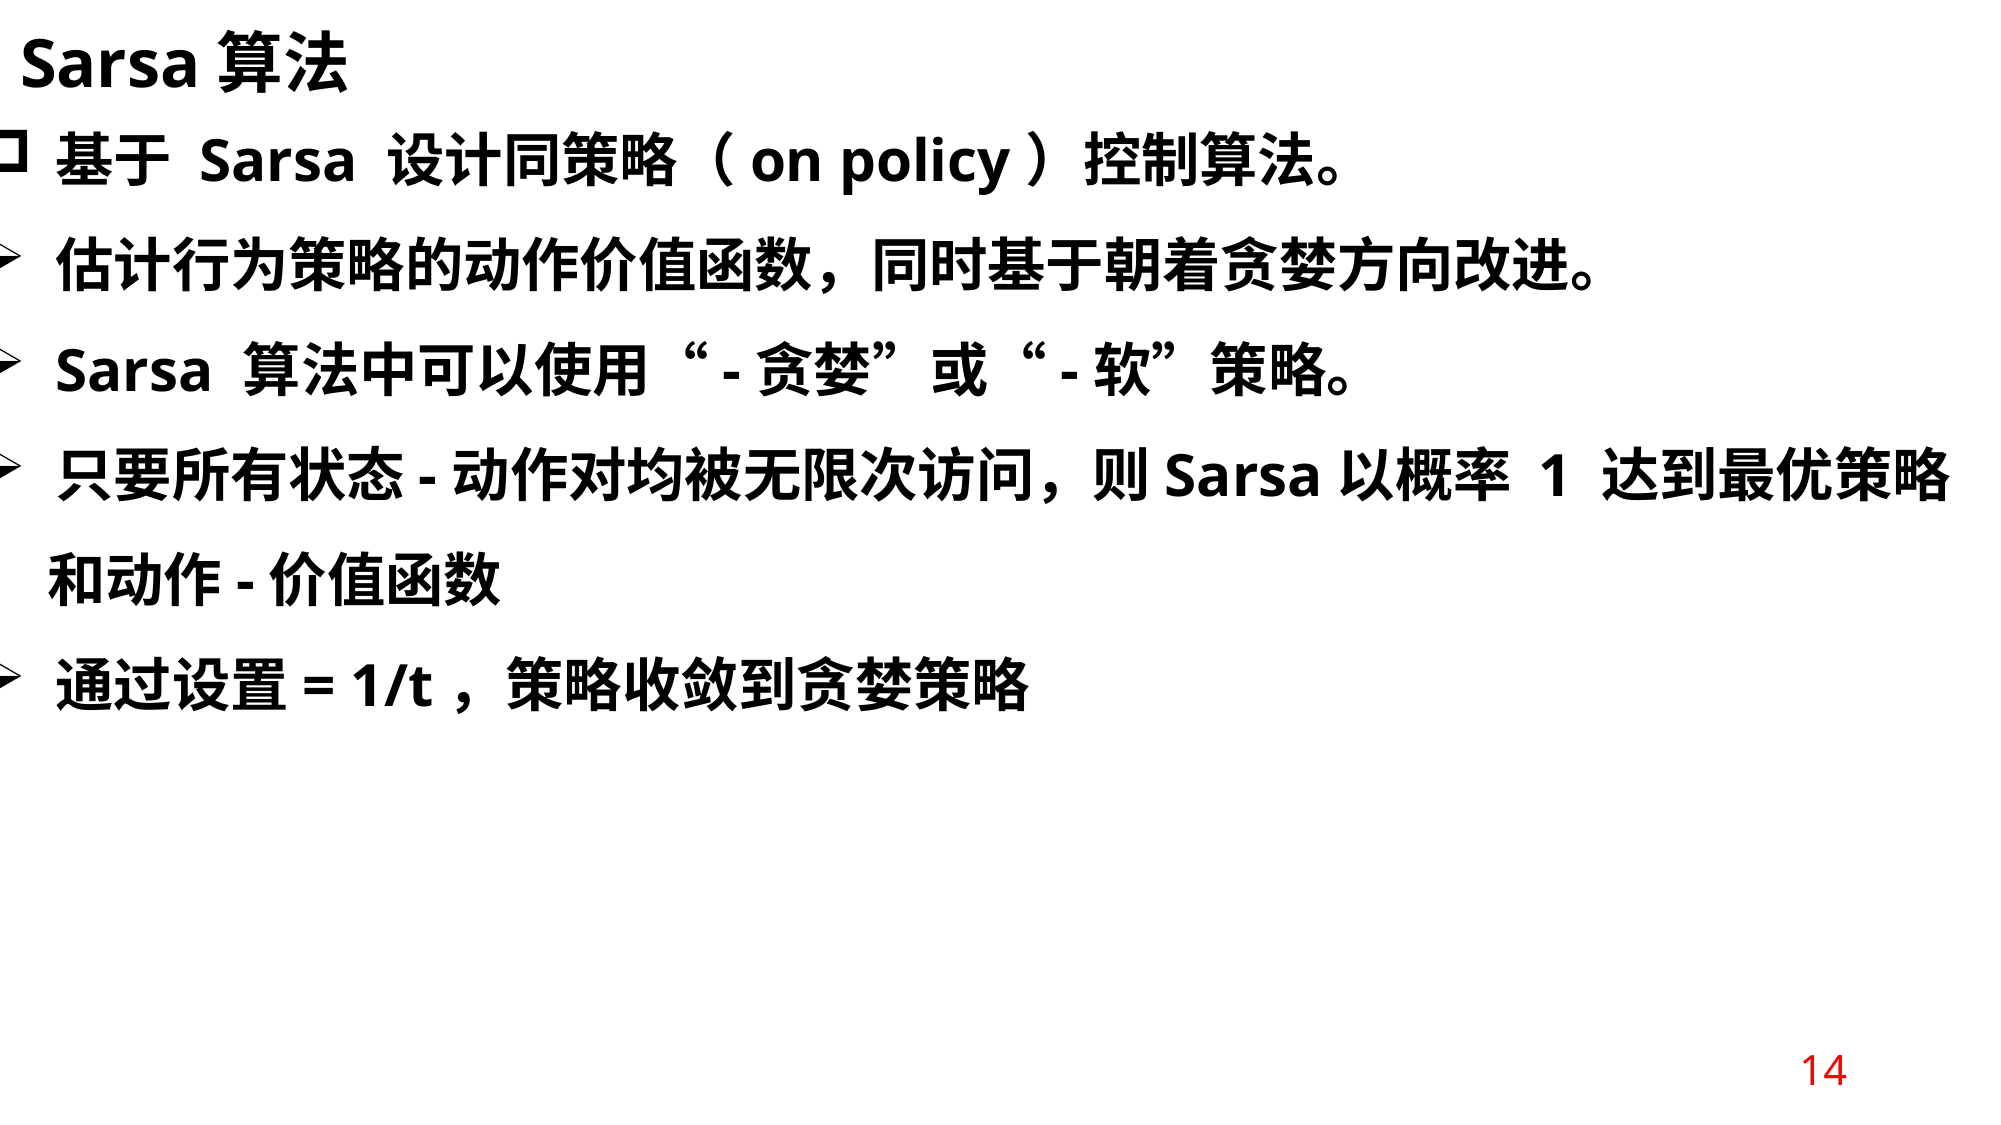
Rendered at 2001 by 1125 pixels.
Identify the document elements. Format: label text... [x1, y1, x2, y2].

slide_number 14 [1412, 1042, 1863, 1103]
title Sarsa算法 [5, 1, 1730, 131]
